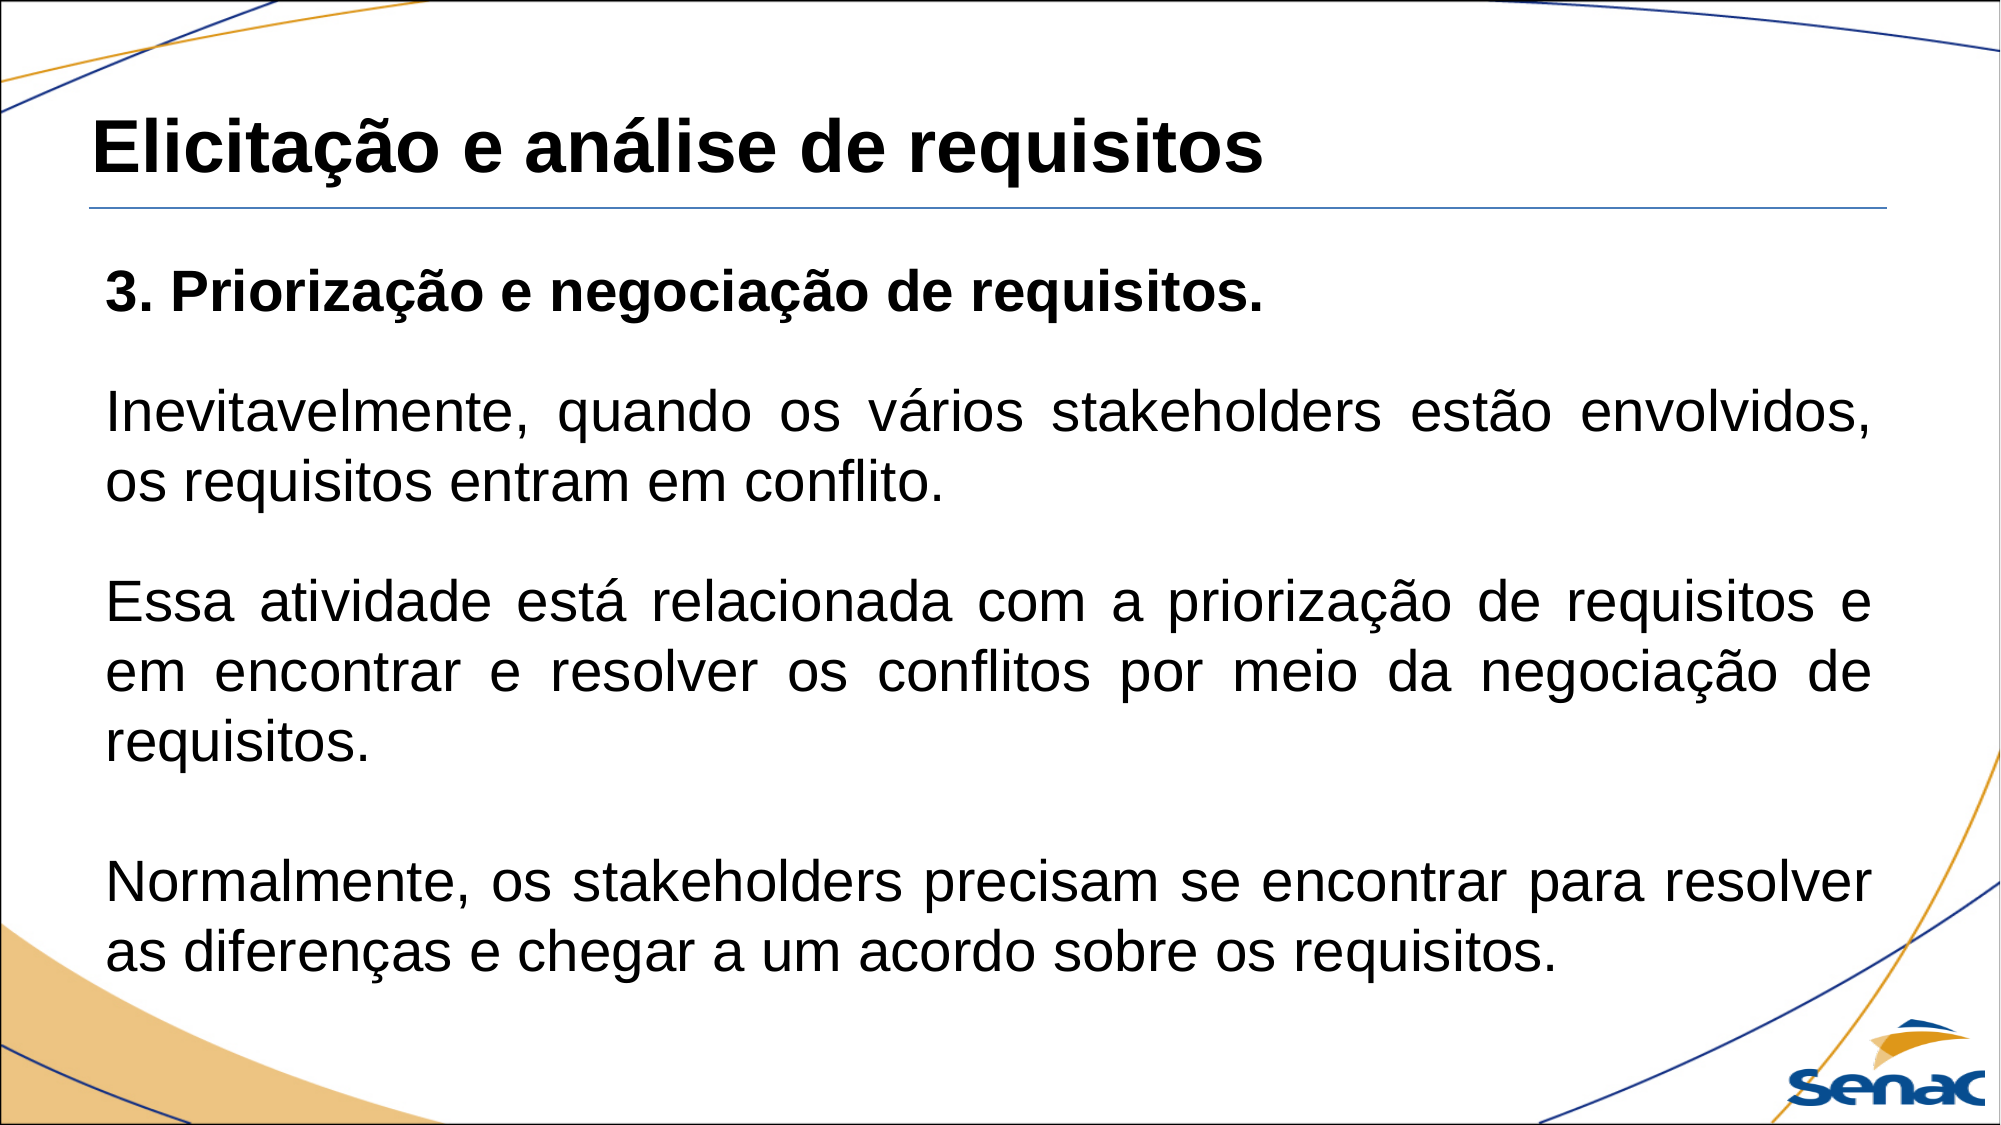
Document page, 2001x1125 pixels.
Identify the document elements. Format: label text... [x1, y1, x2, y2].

picture [0, 0, 2001, 1125]
text_box Elicitação e análise de requisitos [76, 89, 1888, 197]
text_box 3. Priorização e negociação de requisitos. Inevitavelmente, quando os vários stakeholders estão envolvidos, os requisitos entram em conflito. Essa atividade está relacionada com a priorização de requisitos e em encontrar e resolver os conflitos por meio da negociação de requisitos. Normalmente, os stakeholders precisam se encontrar para resolver as diferenças e chegar a um acordo sobre os requisitos. [90, 245, 1890, 990]
